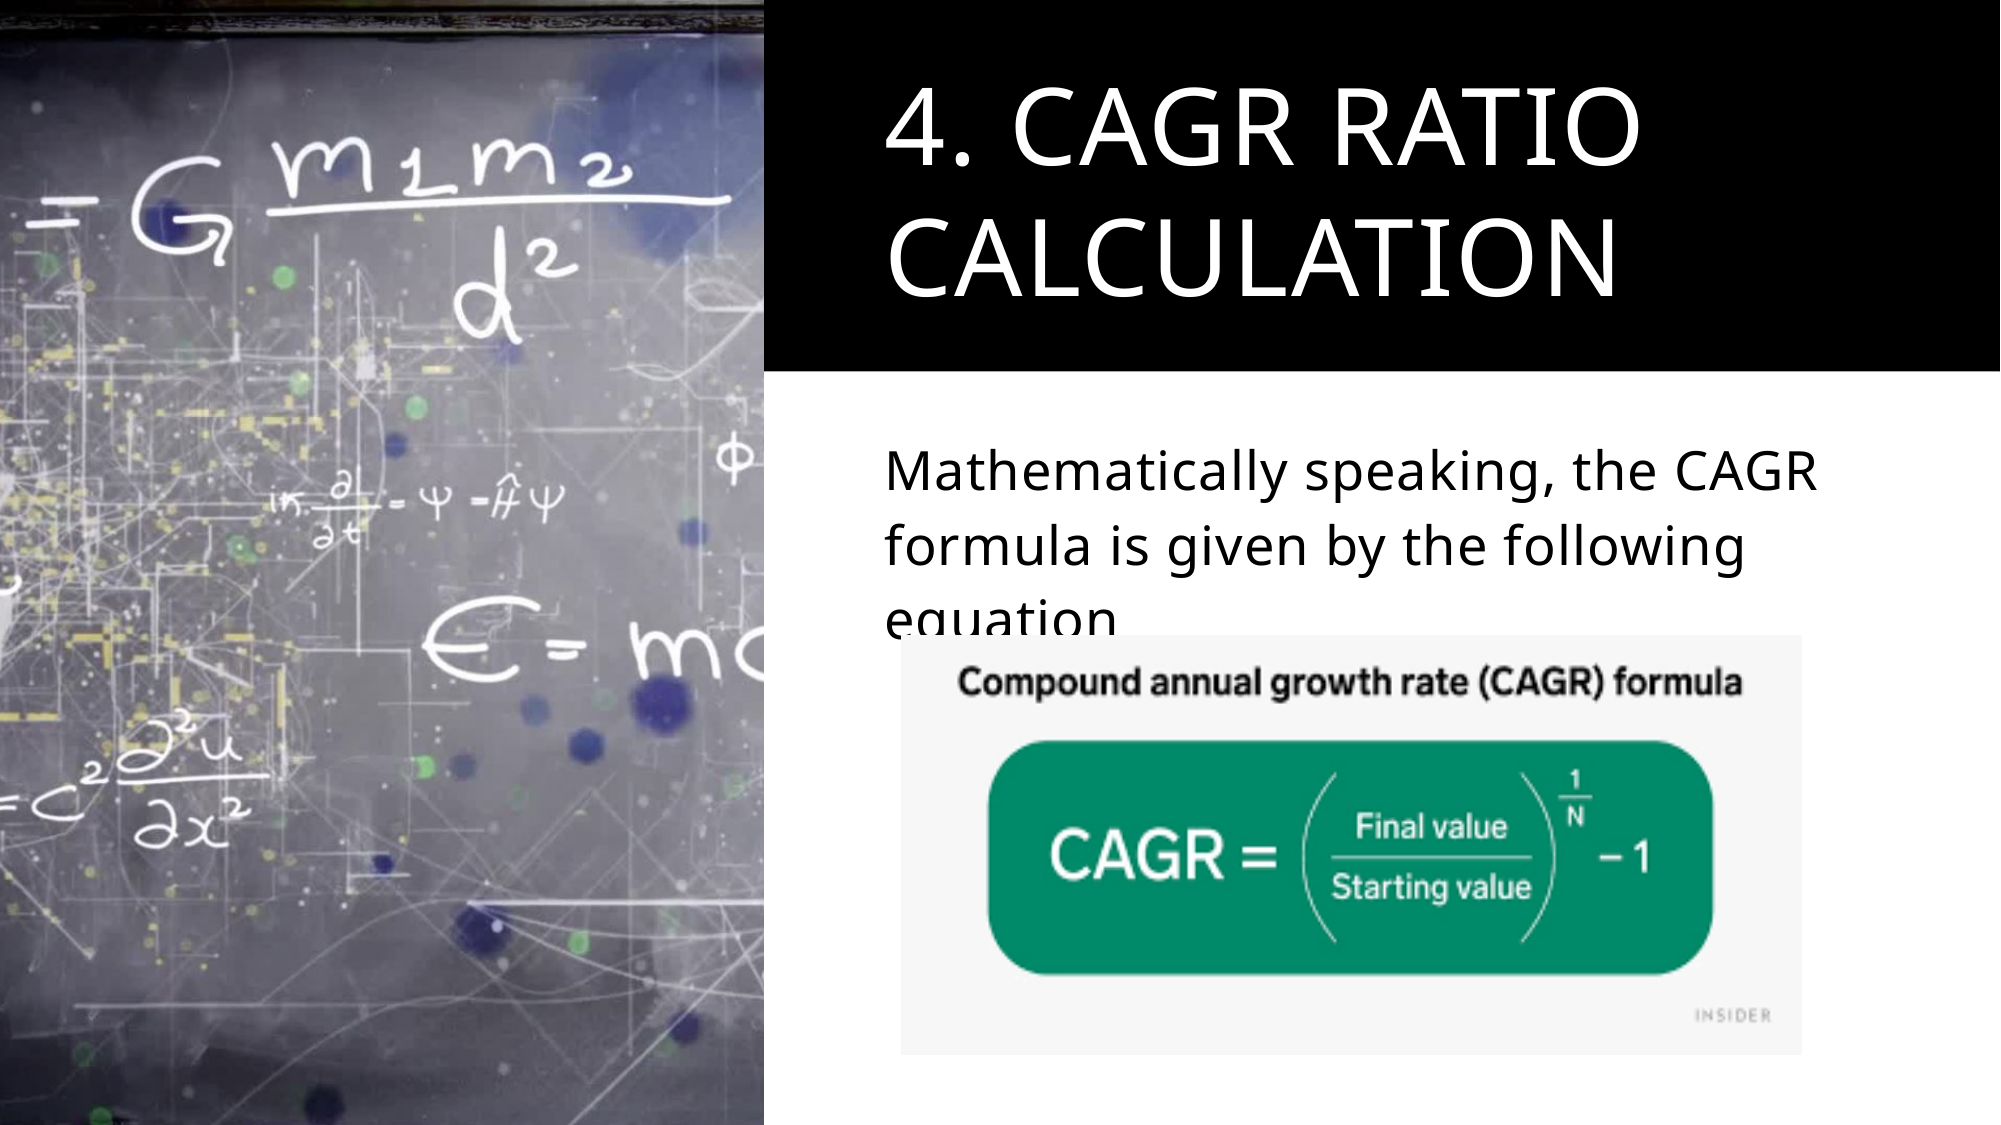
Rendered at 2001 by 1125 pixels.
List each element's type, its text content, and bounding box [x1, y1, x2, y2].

picture [901, 635, 1802, 1055]
text_box [764, 372, 2000, 1125]
list Mathematically speaking, the CAGR formula is given by the following equation [869, 424, 1842, 1015]
picture [0, 0, 764, 1125]
text_box [764, 0, 2000, 372]
title 4. CAGR Ratio Calculation [869, 52, 1842, 332]
